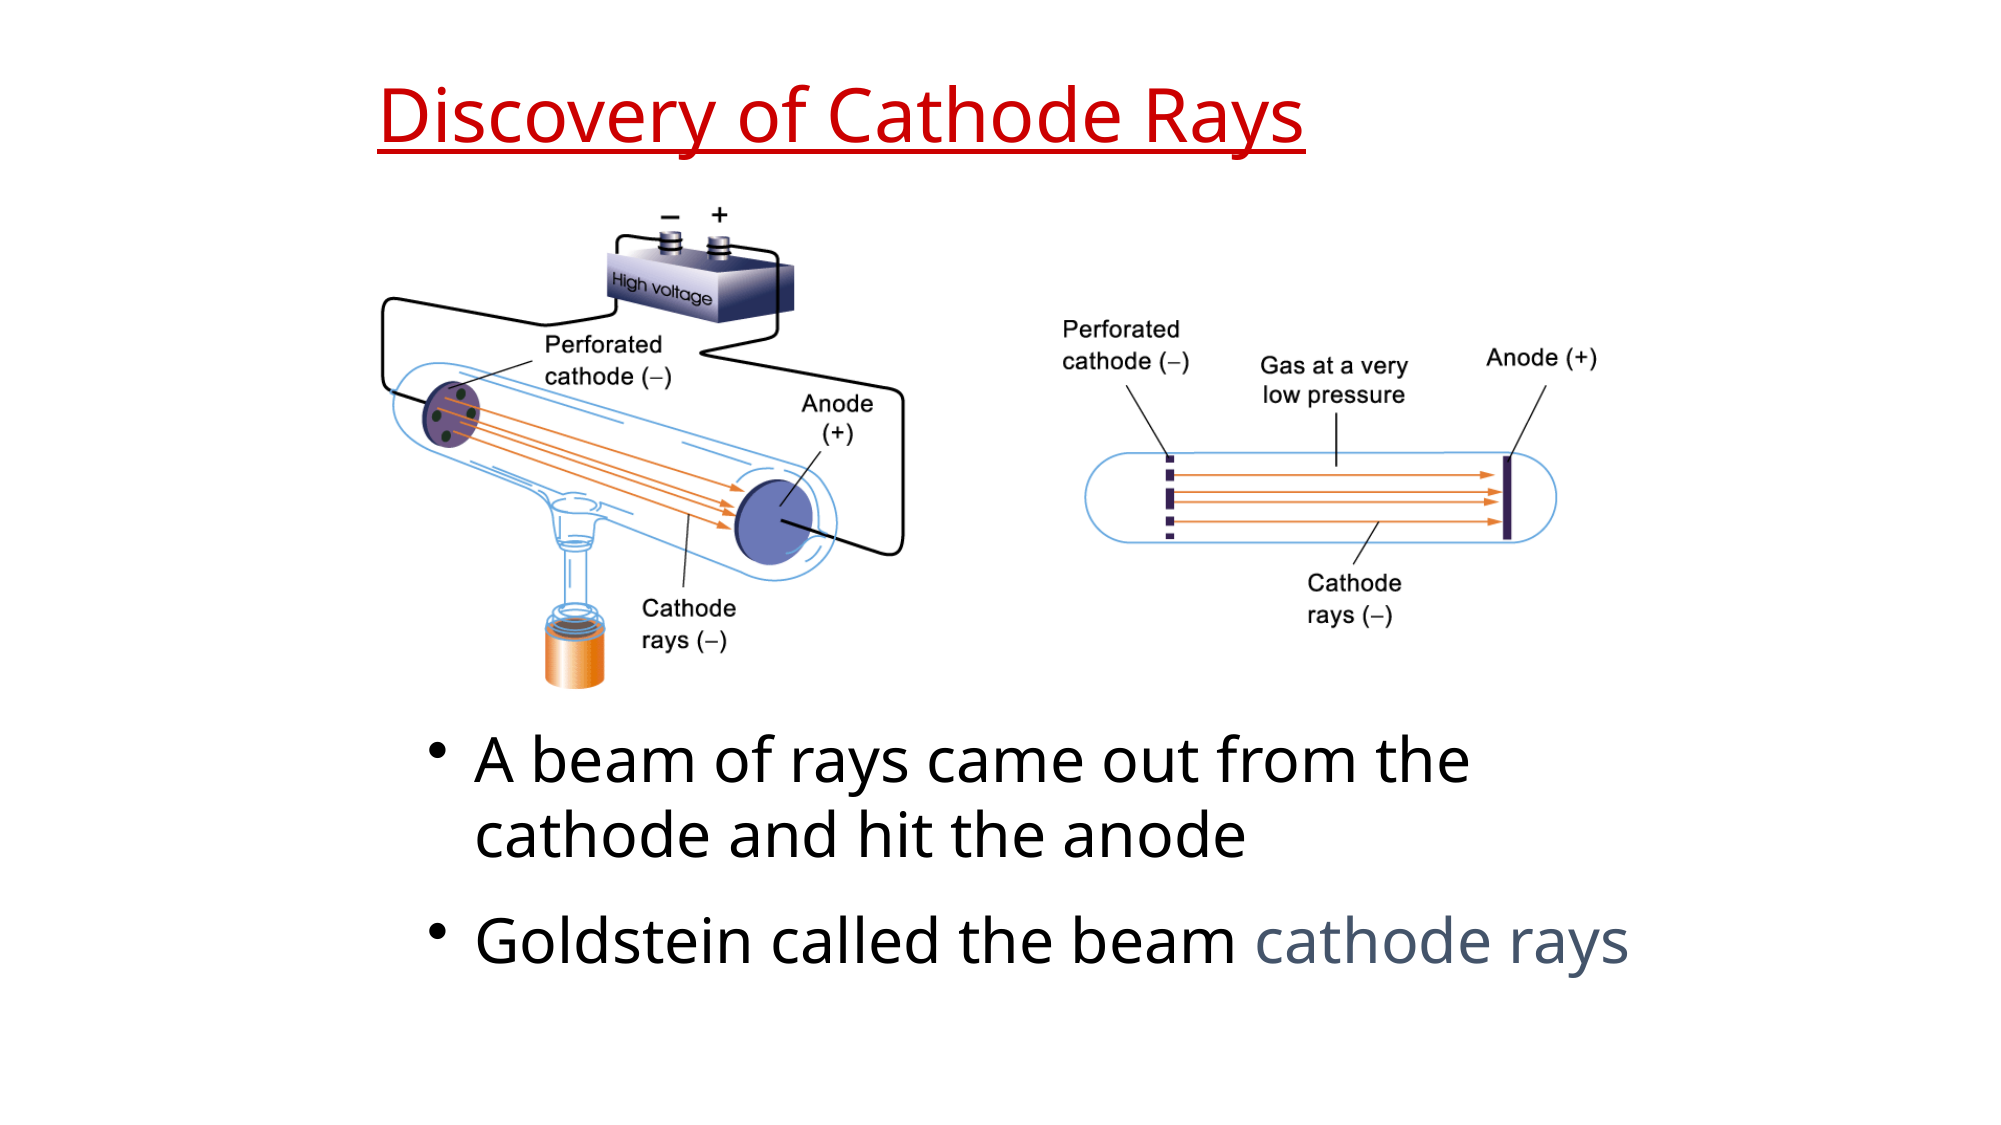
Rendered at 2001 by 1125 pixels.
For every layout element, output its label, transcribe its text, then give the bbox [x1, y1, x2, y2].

title Discovery of Cathode Rays [362, 62, 1425, 175]
text_box A beam of rays came out from the cathode and hit the anode Goldstein called the beam cathode rays [412, 712, 1688, 984]
picture [362, 187, 1597, 711]
